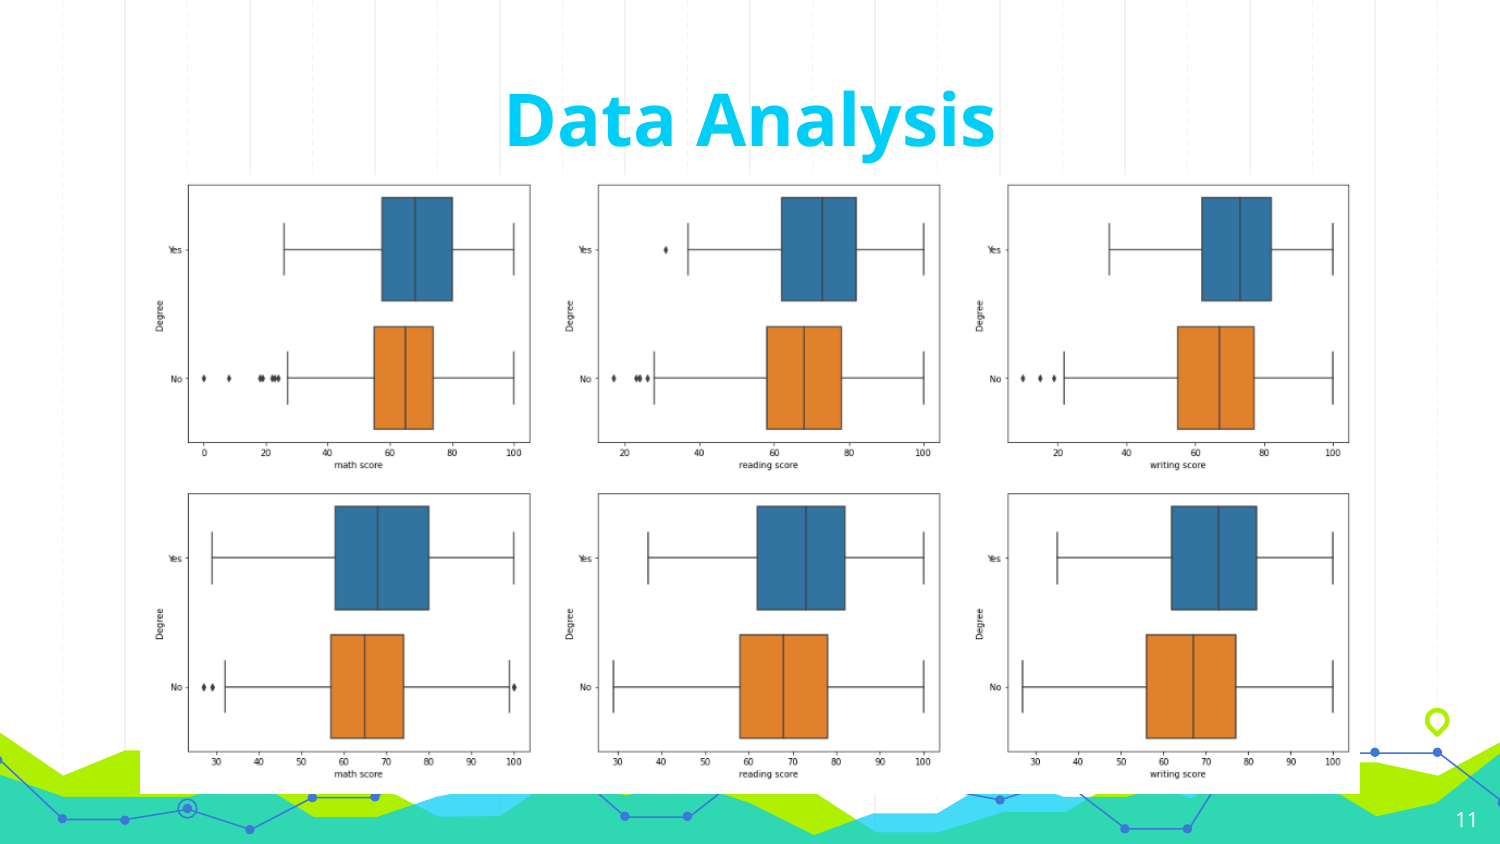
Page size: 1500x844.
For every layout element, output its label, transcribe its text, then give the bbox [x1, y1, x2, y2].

slide_number ‹#› [1403, 791, 1494, 844]
title Data Analysis [176, 58, 1324, 174]
picture [140, 175, 1360, 794]
